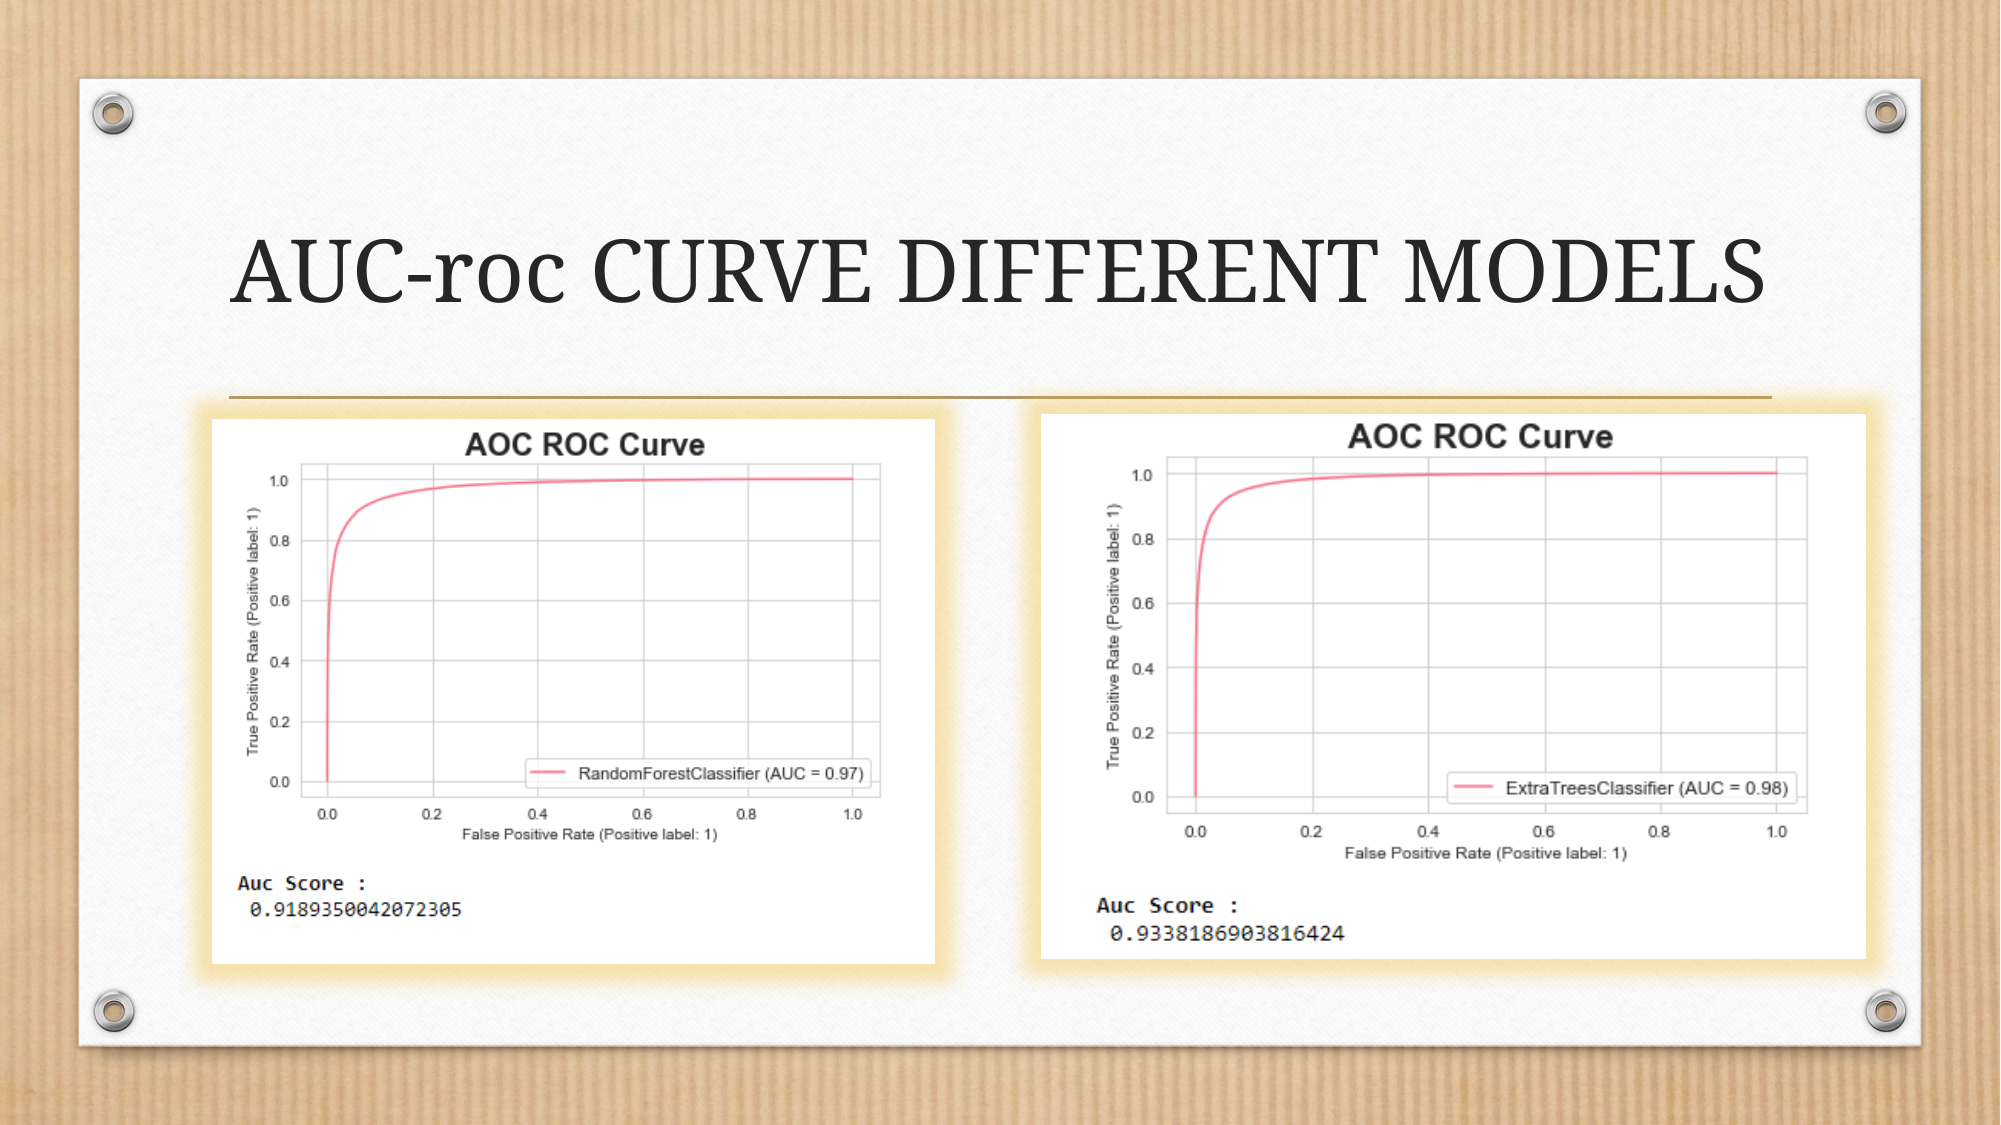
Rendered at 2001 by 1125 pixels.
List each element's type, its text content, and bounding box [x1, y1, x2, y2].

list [212, 419, 935, 964]
picture [0, 0, 2001, 1125]
title AUC-roc CURVE DIFFERENT MODELS [212, 161, 1788, 375]
